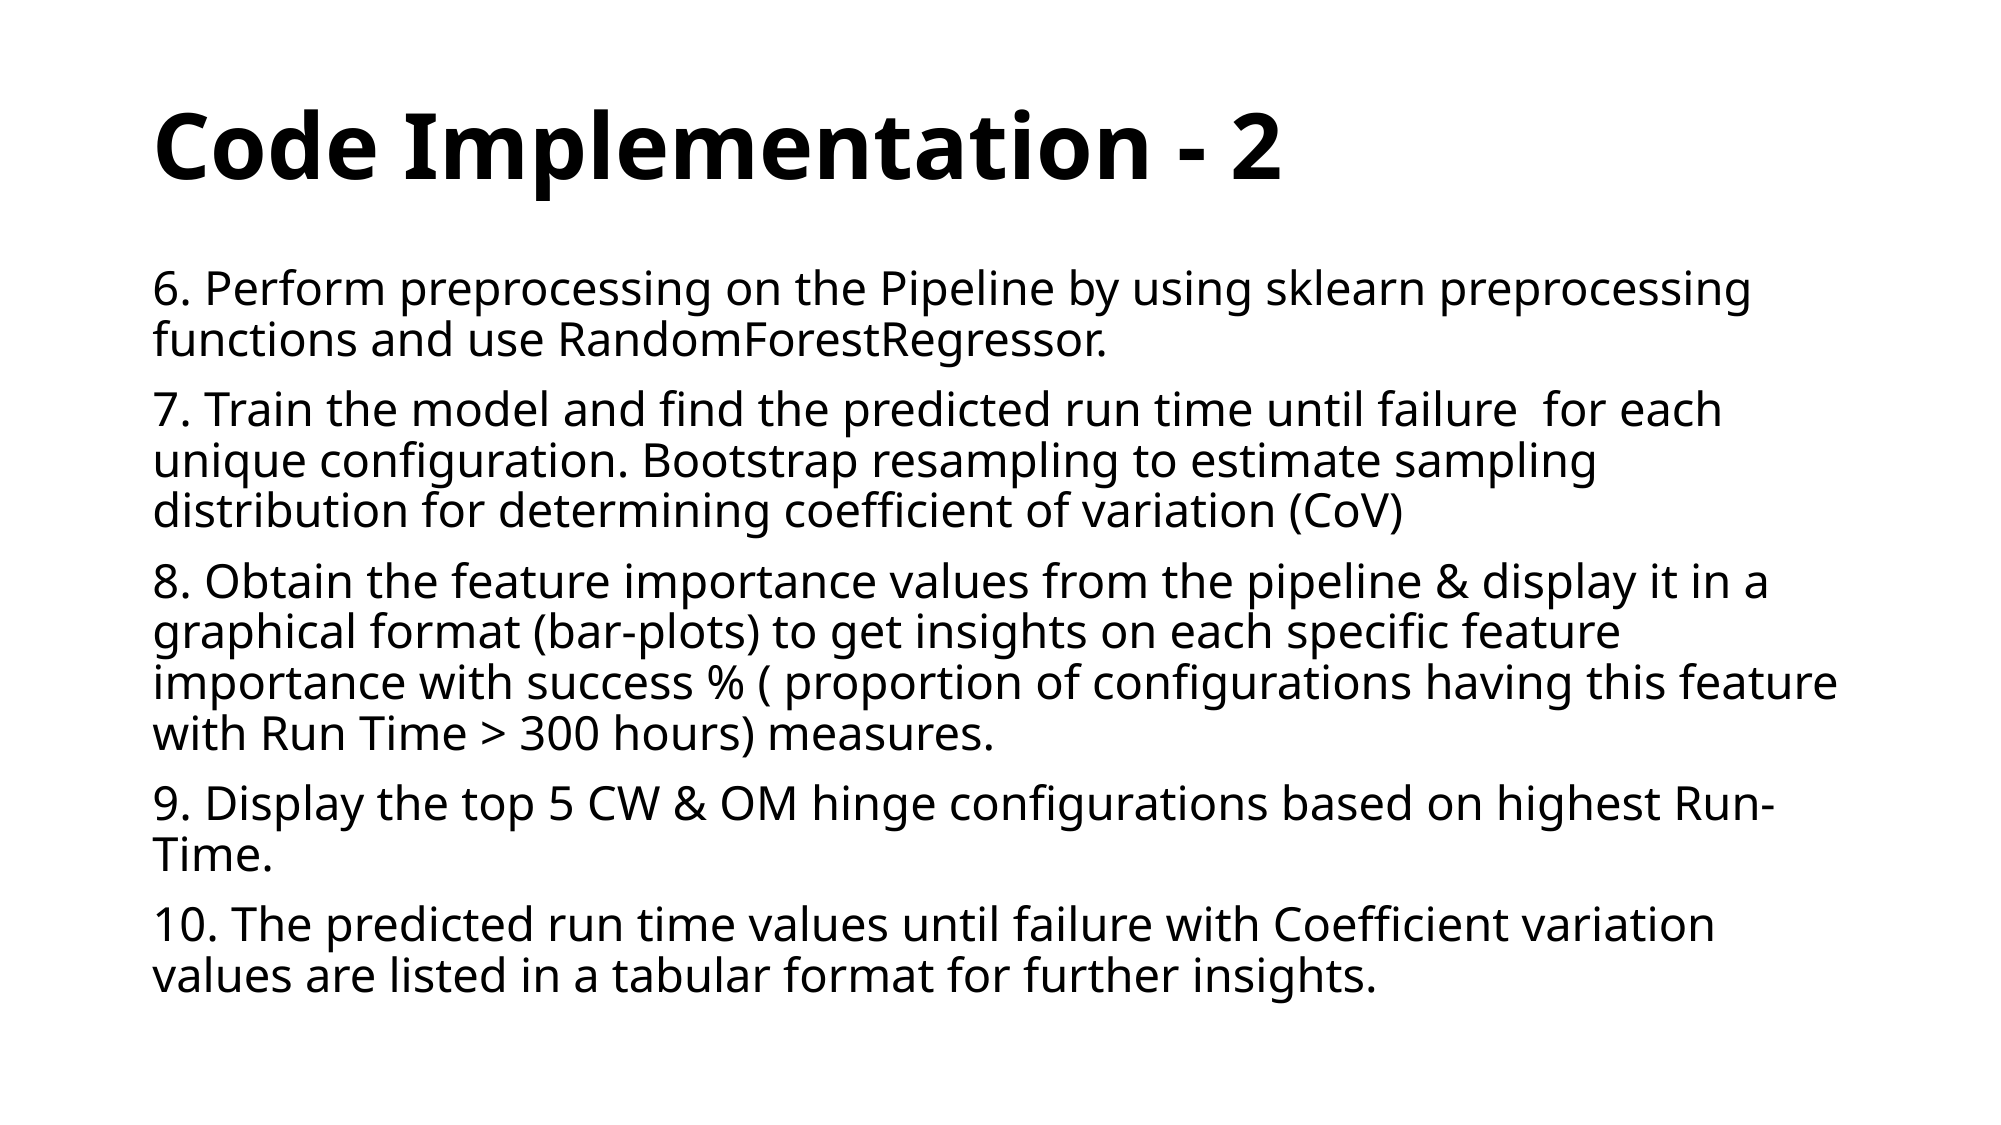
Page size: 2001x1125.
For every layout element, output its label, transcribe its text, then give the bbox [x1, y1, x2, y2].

title Code Implementation - 2 [137, 59, 1863, 240]
list 6. Perform preprocessing on the Pipeline by using sklearn preprocessing functions and use RandomForestRegressor. 7. Train the model and find the predicted run time until failure for each unique configuration. Bootstrap resampling to estimate sampling distribution for determining coefficient of variation (CoV) 8. Obtain the feature importance values from the pipeline & display it in a graphical format (bar-plots) to get insights on each specific feature importance with success % ( proportion of configurations having this feature with Run Time > 300 hours) measures. 9. Display the top 5 CW & OM hinge configurations based on highest Run-Time. 10. The predicted run time values until failure with Coefficient variation values are listed in a tabular format for further insights. [137, 257, 1863, 1014]
